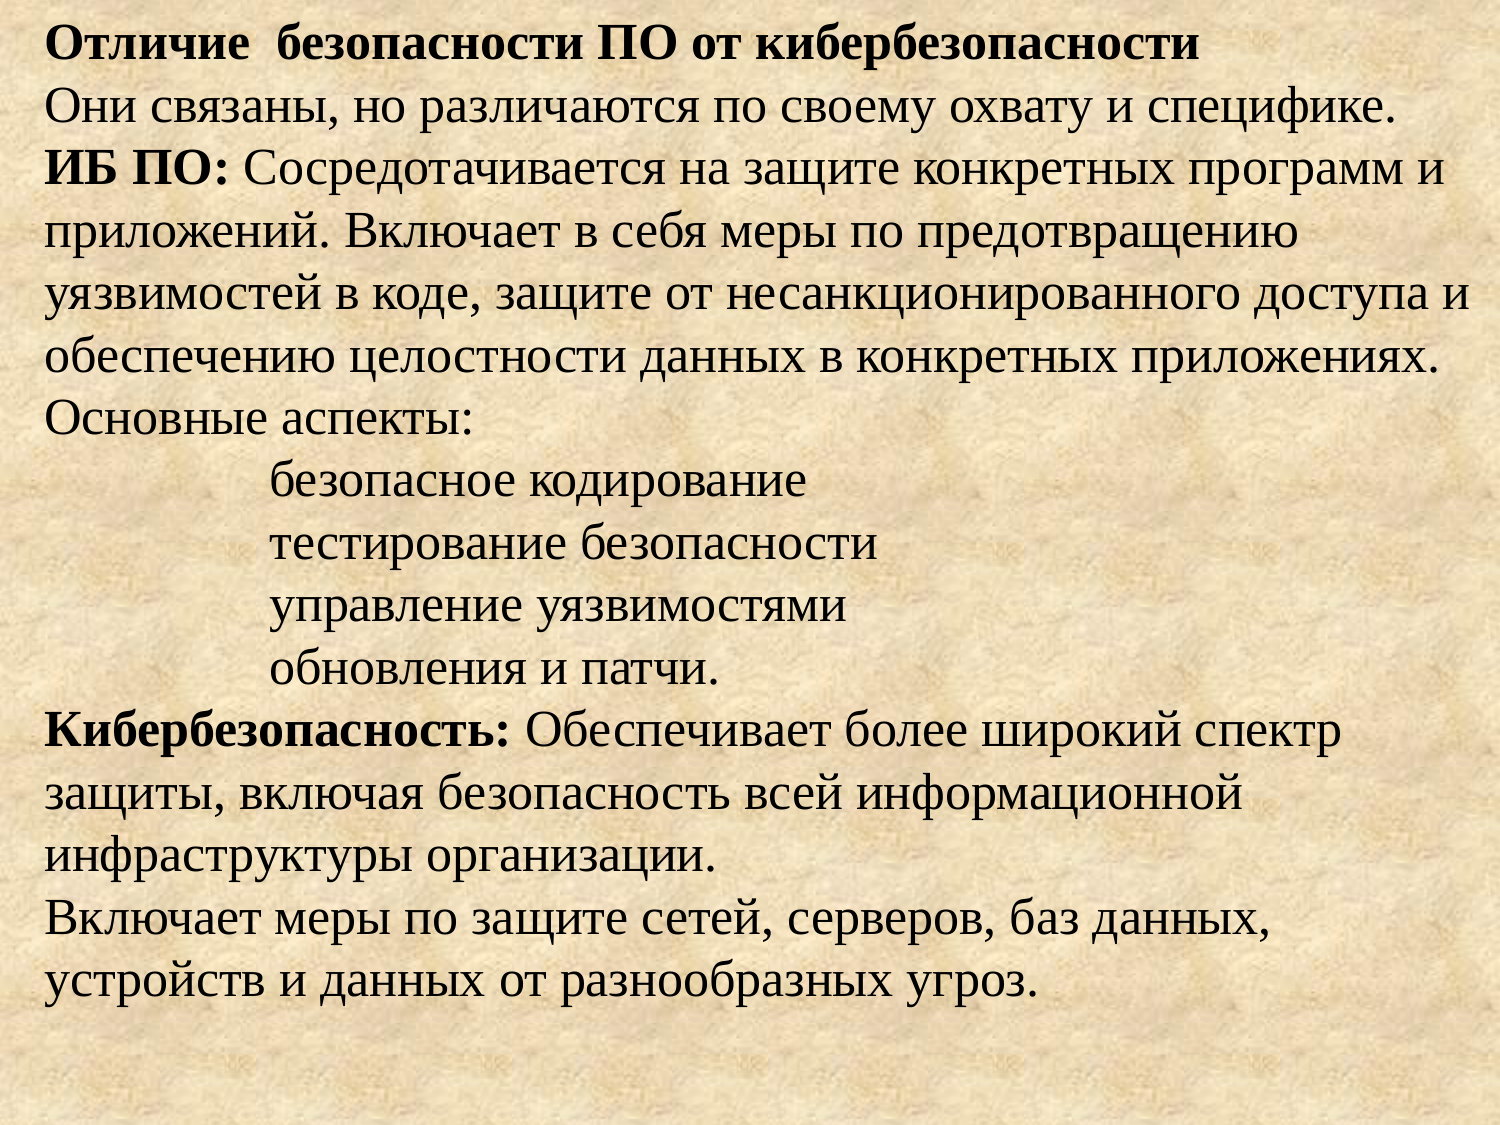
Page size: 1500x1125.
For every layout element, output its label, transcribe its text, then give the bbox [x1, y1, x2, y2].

list Отличие безопасности ПО от кибербезопасности Они связаны, но различаются по своему охвату и специфике. ИБ ПО: Сосредотачивается на защите конкретных программ и приложений. Включает в себя меры по предотвращению уязвимостей в коде, защите от несанкционированного доступа и обеспечению целостности данных в конкретных приложениях. Основные аспекты: безопасное кодирование тестирование безопасности управление уязвимостями обновления и патчи. Кибербезопасность: Обеспечивает более широкий спектр защиты, включая безопасность всей информационной инфраструктуры организации. Включает меры по защите сетей, серверов, баз данных, устройств и данных от разнообразных угроз. [29, 0, 1500, 1095]
picture [0, 0, 1500, 1125]
